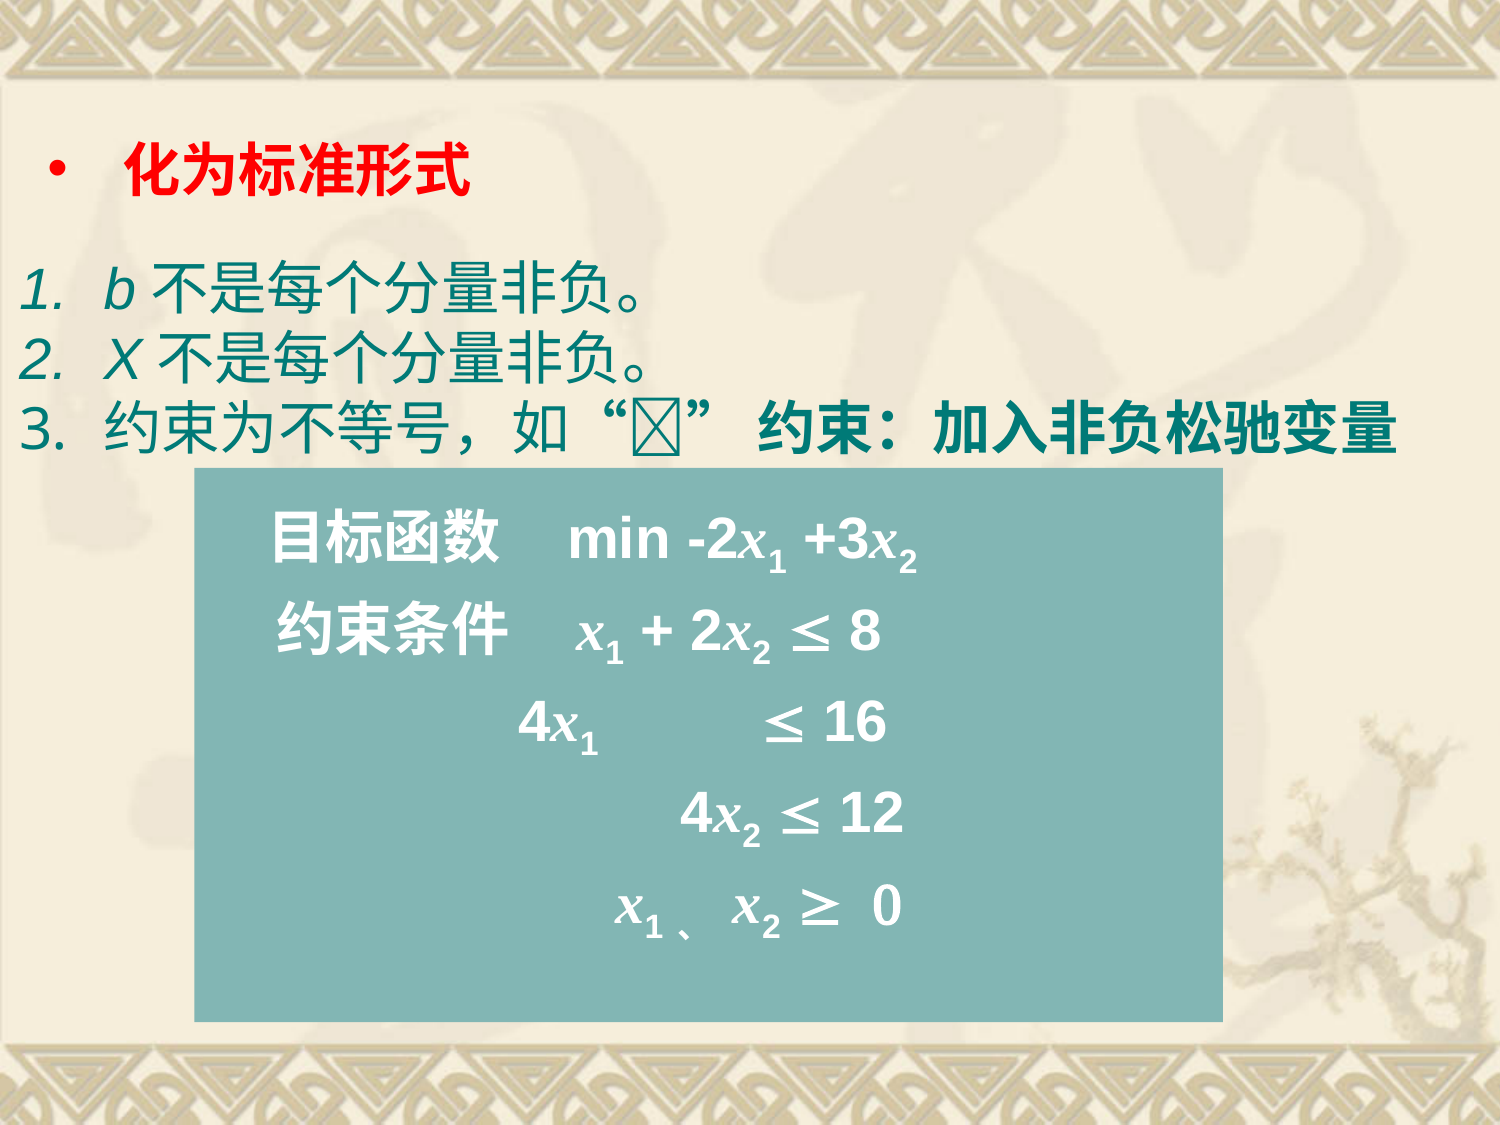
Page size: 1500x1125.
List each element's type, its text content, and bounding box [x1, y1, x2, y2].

picture [0, 0, 1500, 1125]
text_box 化为标准形式 [32, 125, 487, 211]
text_box 目标函数 min -2x1 +3x2 约束条件 x1 + 2x2  8 4x1  16 4x2  12 x1、 x2  0 [194, 467, 1223, 1023]
text_box b不是每个分量非负。 X不是每个分量非负。 约束为不等号，如“” 约束：加入非负松驰变量 [4, 243, 1413, 609]
